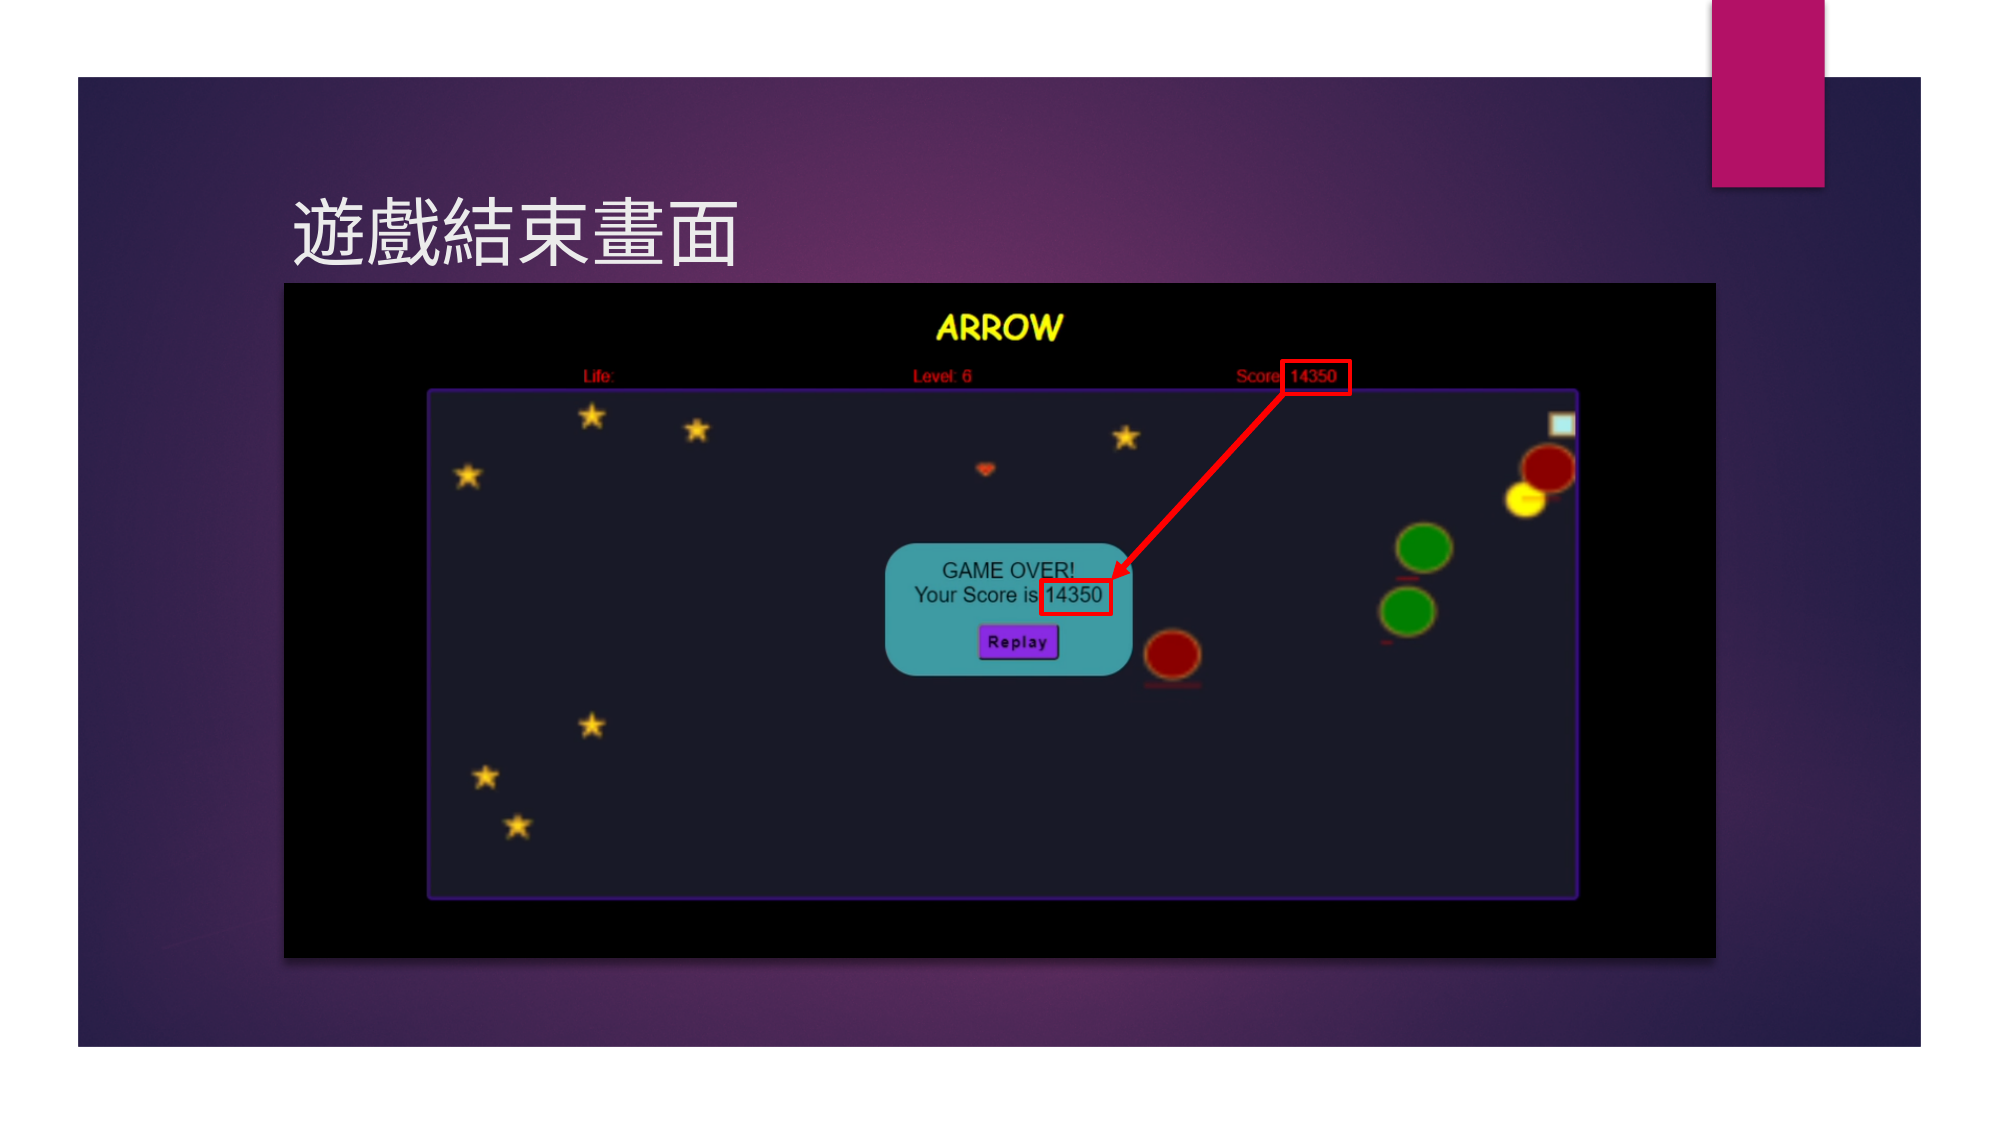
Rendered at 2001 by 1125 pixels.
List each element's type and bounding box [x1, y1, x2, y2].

list [284, 283, 1716, 958]
text_box [1110, 393, 1283, 581]
text_box [0, 0, 2000, 1125]
